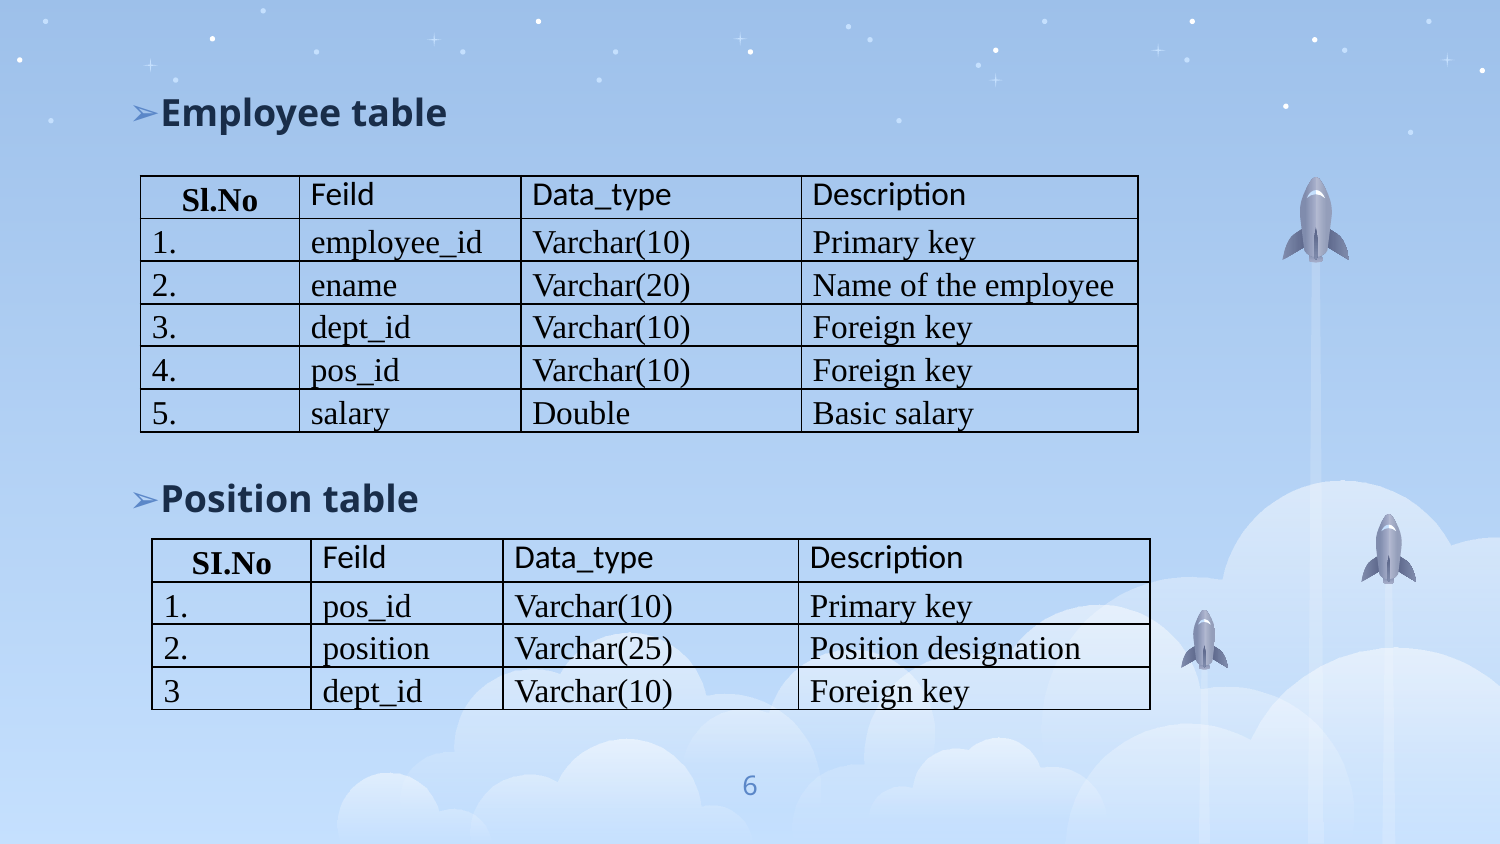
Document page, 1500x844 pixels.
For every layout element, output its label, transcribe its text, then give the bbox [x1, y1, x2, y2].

table_cell employee_id [300, 219, 520, 260]
table_cell 3. [141, 305, 299, 345]
table_header Sl.No [141, 177, 299, 218]
table_header Data_type [504, 540, 798, 581]
table_cell Varchar(10) [504, 668, 798, 709]
table_header Feild [300, 177, 520, 218]
table_cell Varchar(10) [504, 583, 798, 623]
table_cell Primary key [799, 583, 1149, 623]
table_cell 4. [141, 347, 299, 388]
table_cell Foreign key [799, 668, 1149, 709]
text_box Position table [128, 468, 539, 540]
table_cell Name of the employee [802, 262, 1137, 303]
table_cell Varchar(10) [522, 305, 801, 345]
table_cell Varchar(20) [522, 262, 801, 303]
table_cell 2. [141, 262, 299, 303]
table_cell ename [300, 262, 520, 303]
table_header Description [799, 540, 1149, 581]
table_cell 3 [153, 668, 310, 709]
table_cell Double [522, 390, 801, 431]
table_cell Foreign key [802, 305, 1137, 345]
table_cell Varchar(10) [522, 219, 801, 260]
table_cell dept_id [300, 305, 520, 345]
table_header Data_type [522, 177, 801, 218]
table_cell Varchar(25) [504, 625, 798, 666]
table_cell 1. [153, 583, 310, 623]
table_cell pos_id [312, 583, 502, 623]
table_cell dept_id [312, 668, 502, 709]
table_cell 2. [153, 625, 310, 666]
table_cell Primary key [802, 219, 1137, 260]
table_cell Basic salary [802, 390, 1137, 431]
table_header Description [802, 177, 1137, 218]
slide_number 6 [705, 754, 795, 819]
table_cell 1. [141, 219, 299, 260]
table_cell pos_id [300, 347, 520, 388]
table_header SI.No [153, 540, 310, 581]
table_cell position [312, 625, 502, 666]
table_cell Foreign key [802, 347, 1137, 388]
table_cell 5. [141, 390, 299, 431]
table_cell salary [300, 390, 520, 431]
table_cell Position designation [799, 625, 1149, 666]
table_cell Varchar(10) [522, 347, 801, 388]
table_header Feild [312, 540, 502, 581]
text_box Employee table [128, 82, 539, 153]
